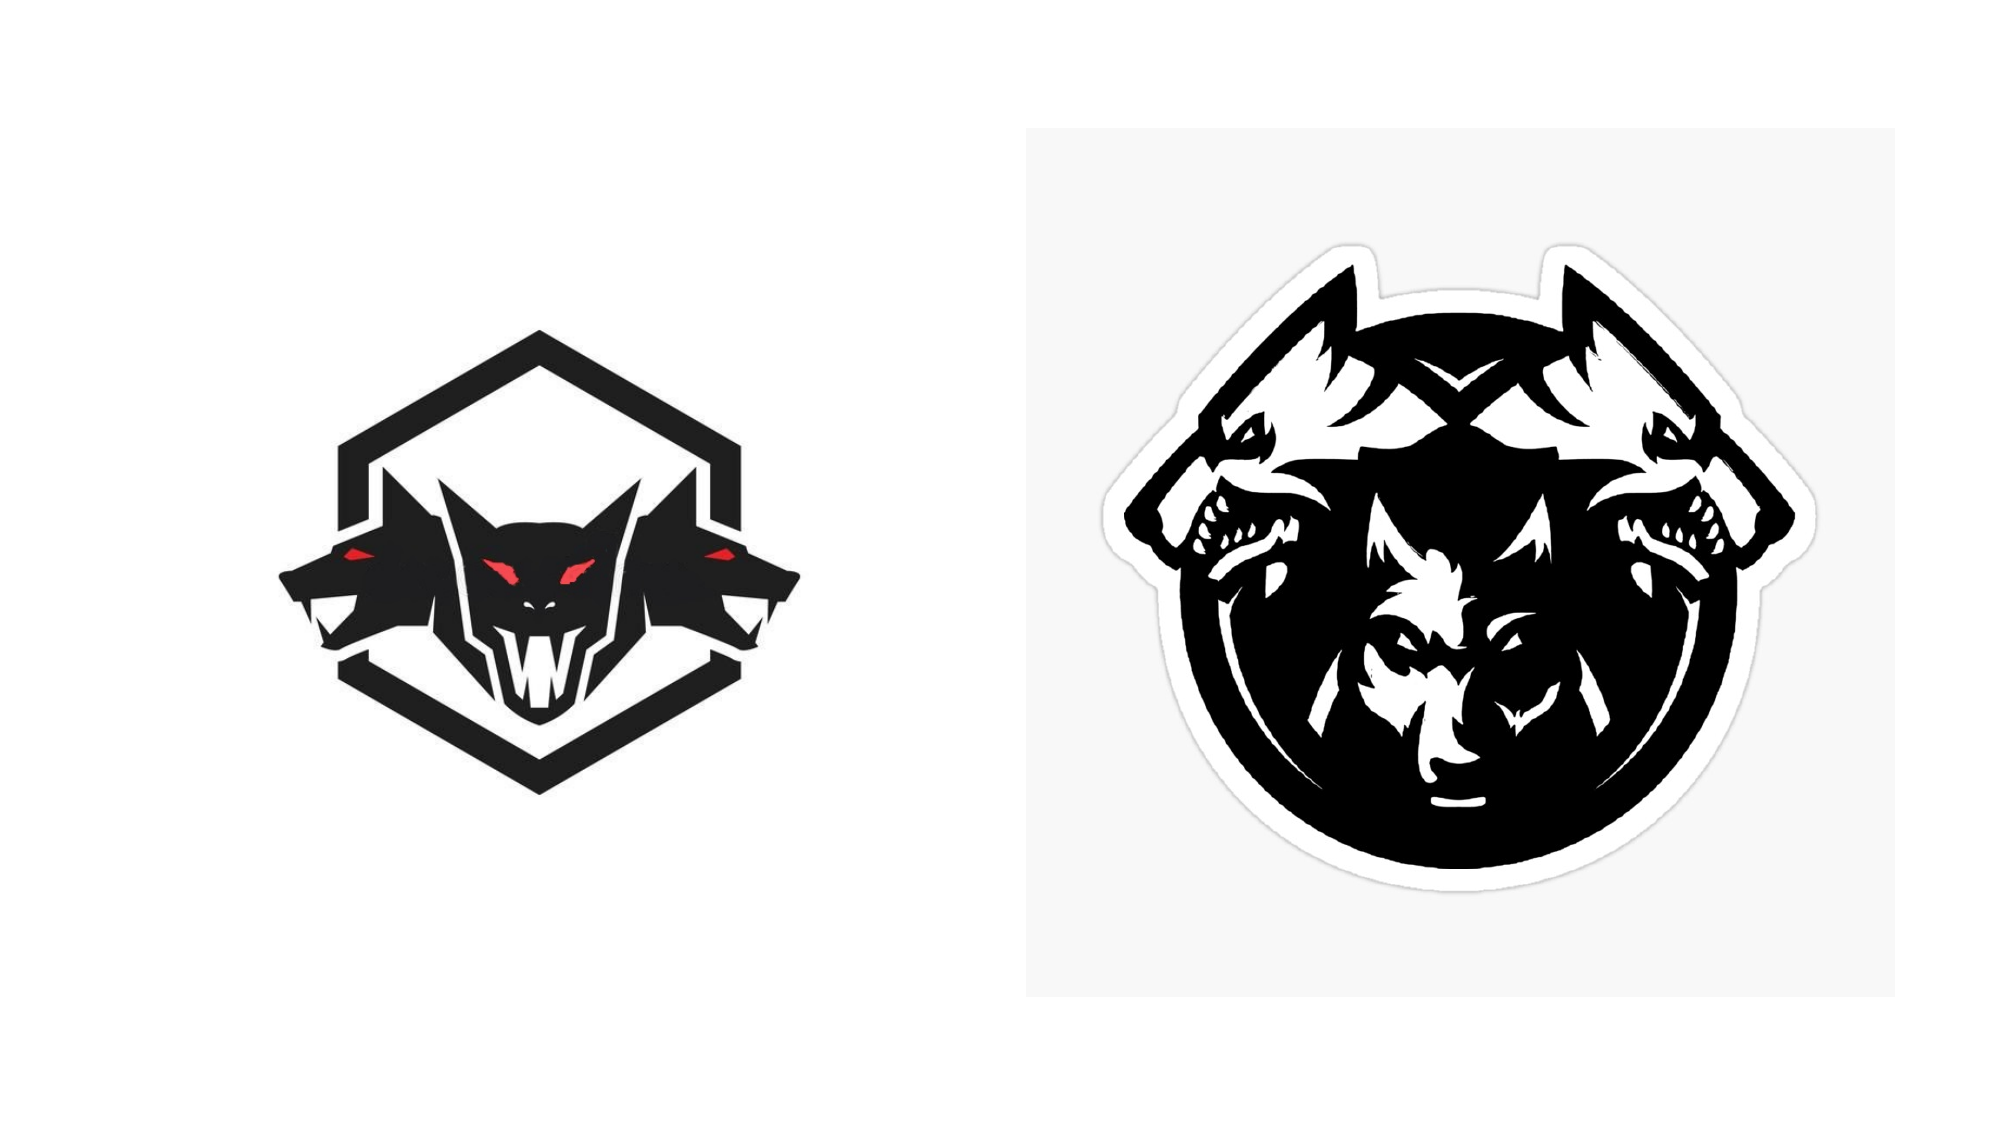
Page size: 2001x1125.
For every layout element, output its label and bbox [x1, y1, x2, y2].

picture [105, 128, 974, 997]
picture [1026, 128, 1895, 997]
